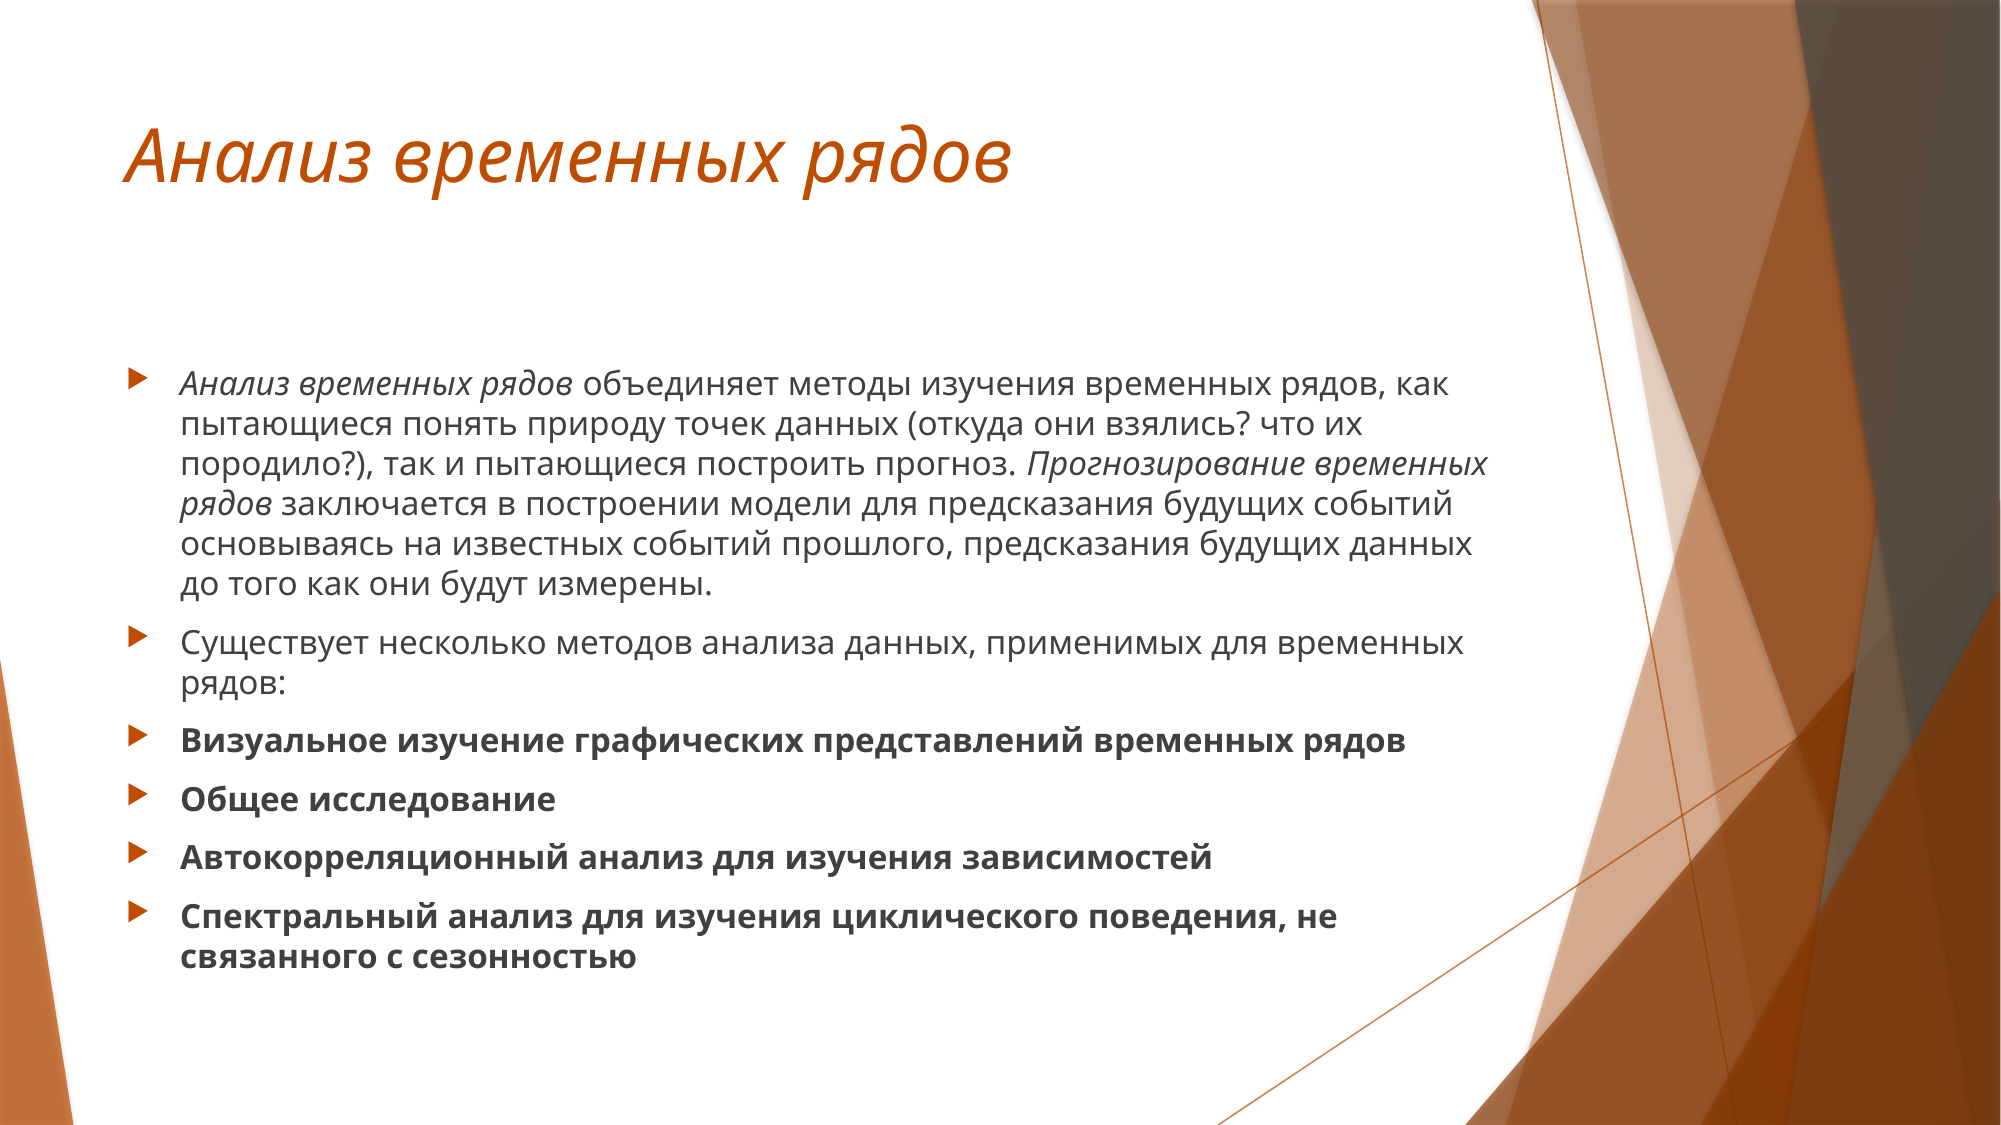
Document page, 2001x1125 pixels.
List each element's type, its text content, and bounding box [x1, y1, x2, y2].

title Анализ временных рядов [111, 99, 1522, 317]
list Анализ временных рядов объединяет методы изучения временных рядов, как пытающиеся понять природу точек данных (откуда они взялись? что их породило?), так и пытающиеся построить прогноз. Прогнозирование временных рядов заключается в построении модели для предсказания будущих событий основываясь на известных событий прошлого, предсказания будущих данных до того как они будут измерены. Существует несколько методов анализа данных, применимых для временных рядов: Визуальное изучение графических представлений временных рядов Общее исследование Автокорреляционный анализ для изучения зависимостей Спектральный анализ для изучения циклического поведения, не связанного с сезонностью [111, 354, 1522, 992]
